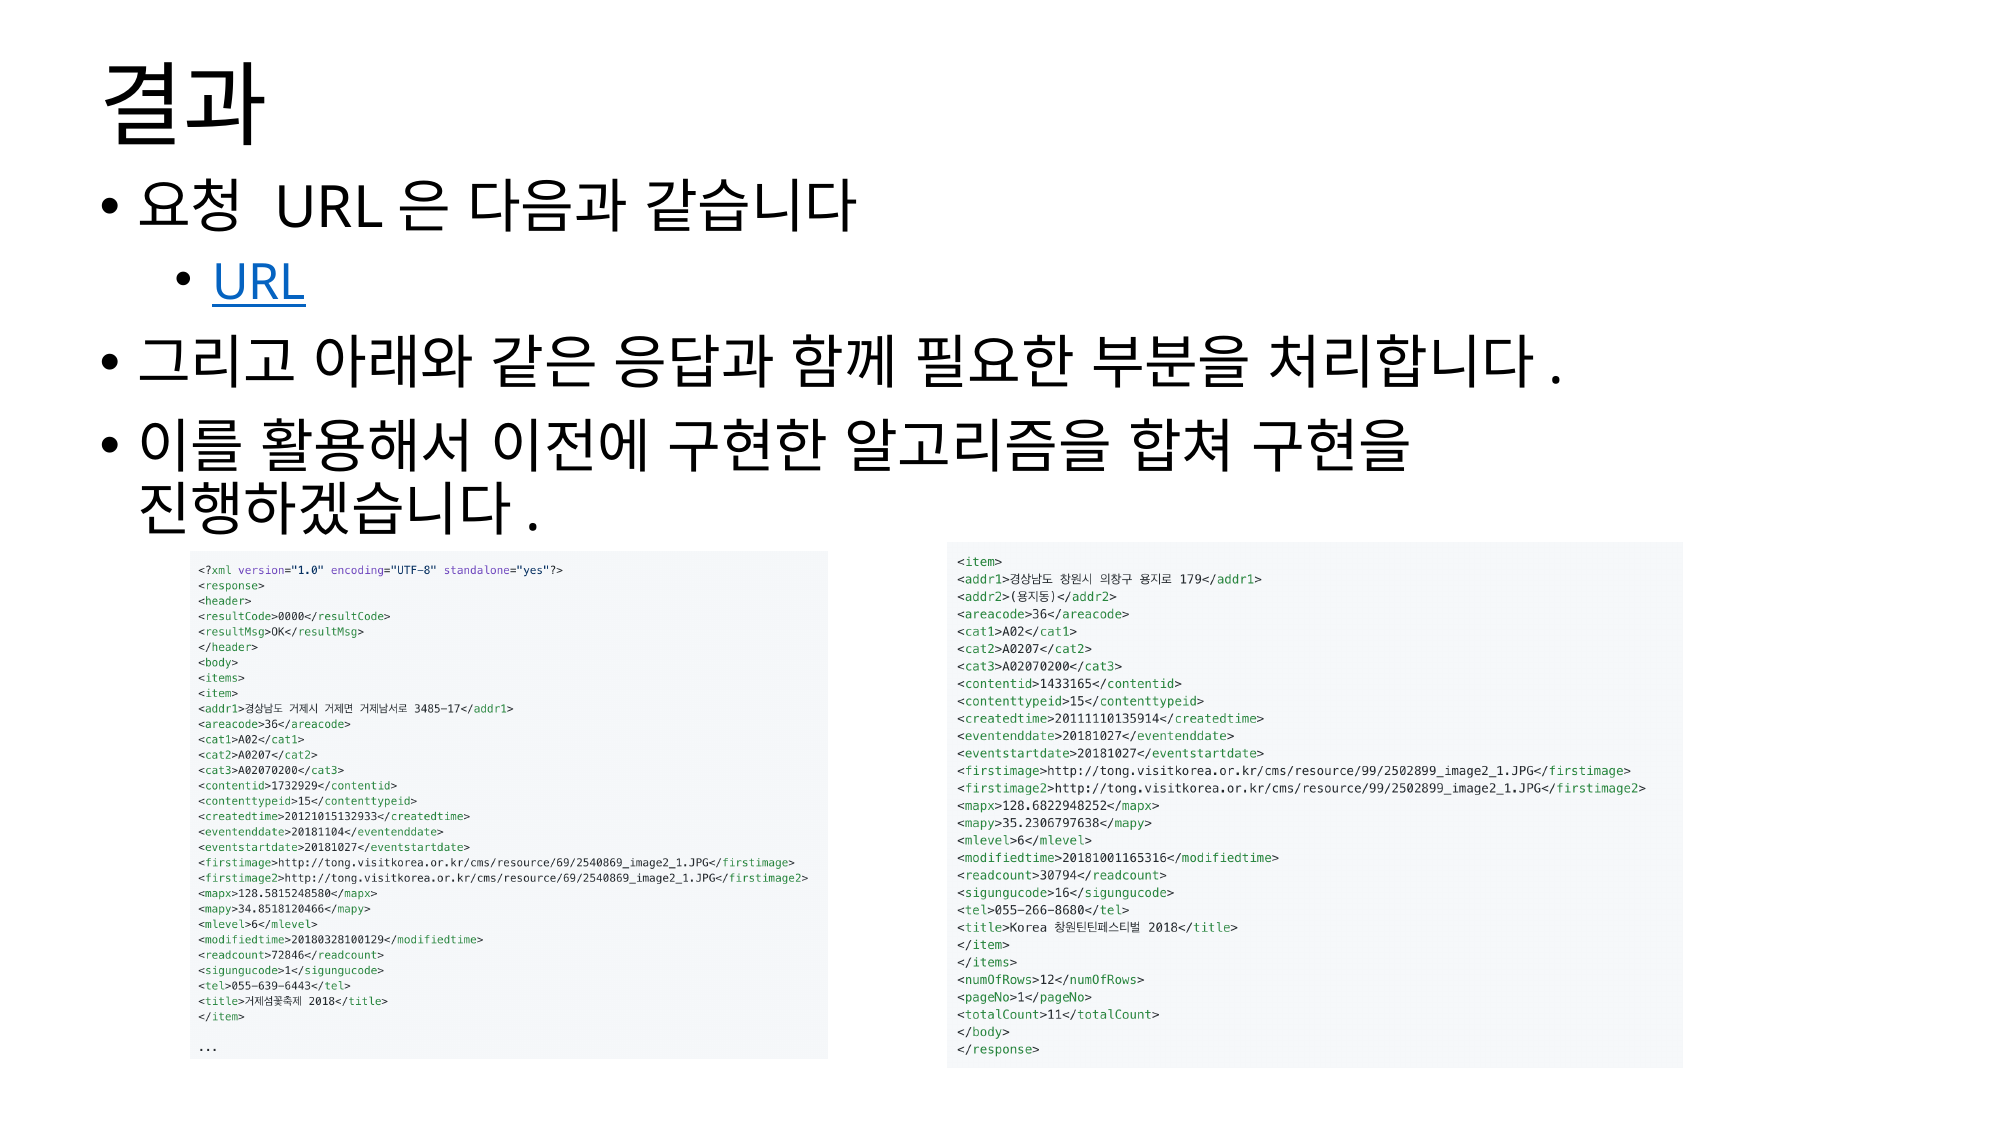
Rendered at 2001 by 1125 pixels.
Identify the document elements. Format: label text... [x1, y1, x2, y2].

picture [190, 551, 828, 1059]
list 요청 URL은 다음과 같습니다 URL 그리고 아래와 같은 응답과 함께 필요한 부분을 처리합니다. 이를 활용해서 이전에 구현한 알고리즘을 합쳐 구현을 진행하겠습니다. [84, 170, 1810, 884]
title 결과 [84, 0, 1810, 170]
picture [947, 542, 1683, 1068]
